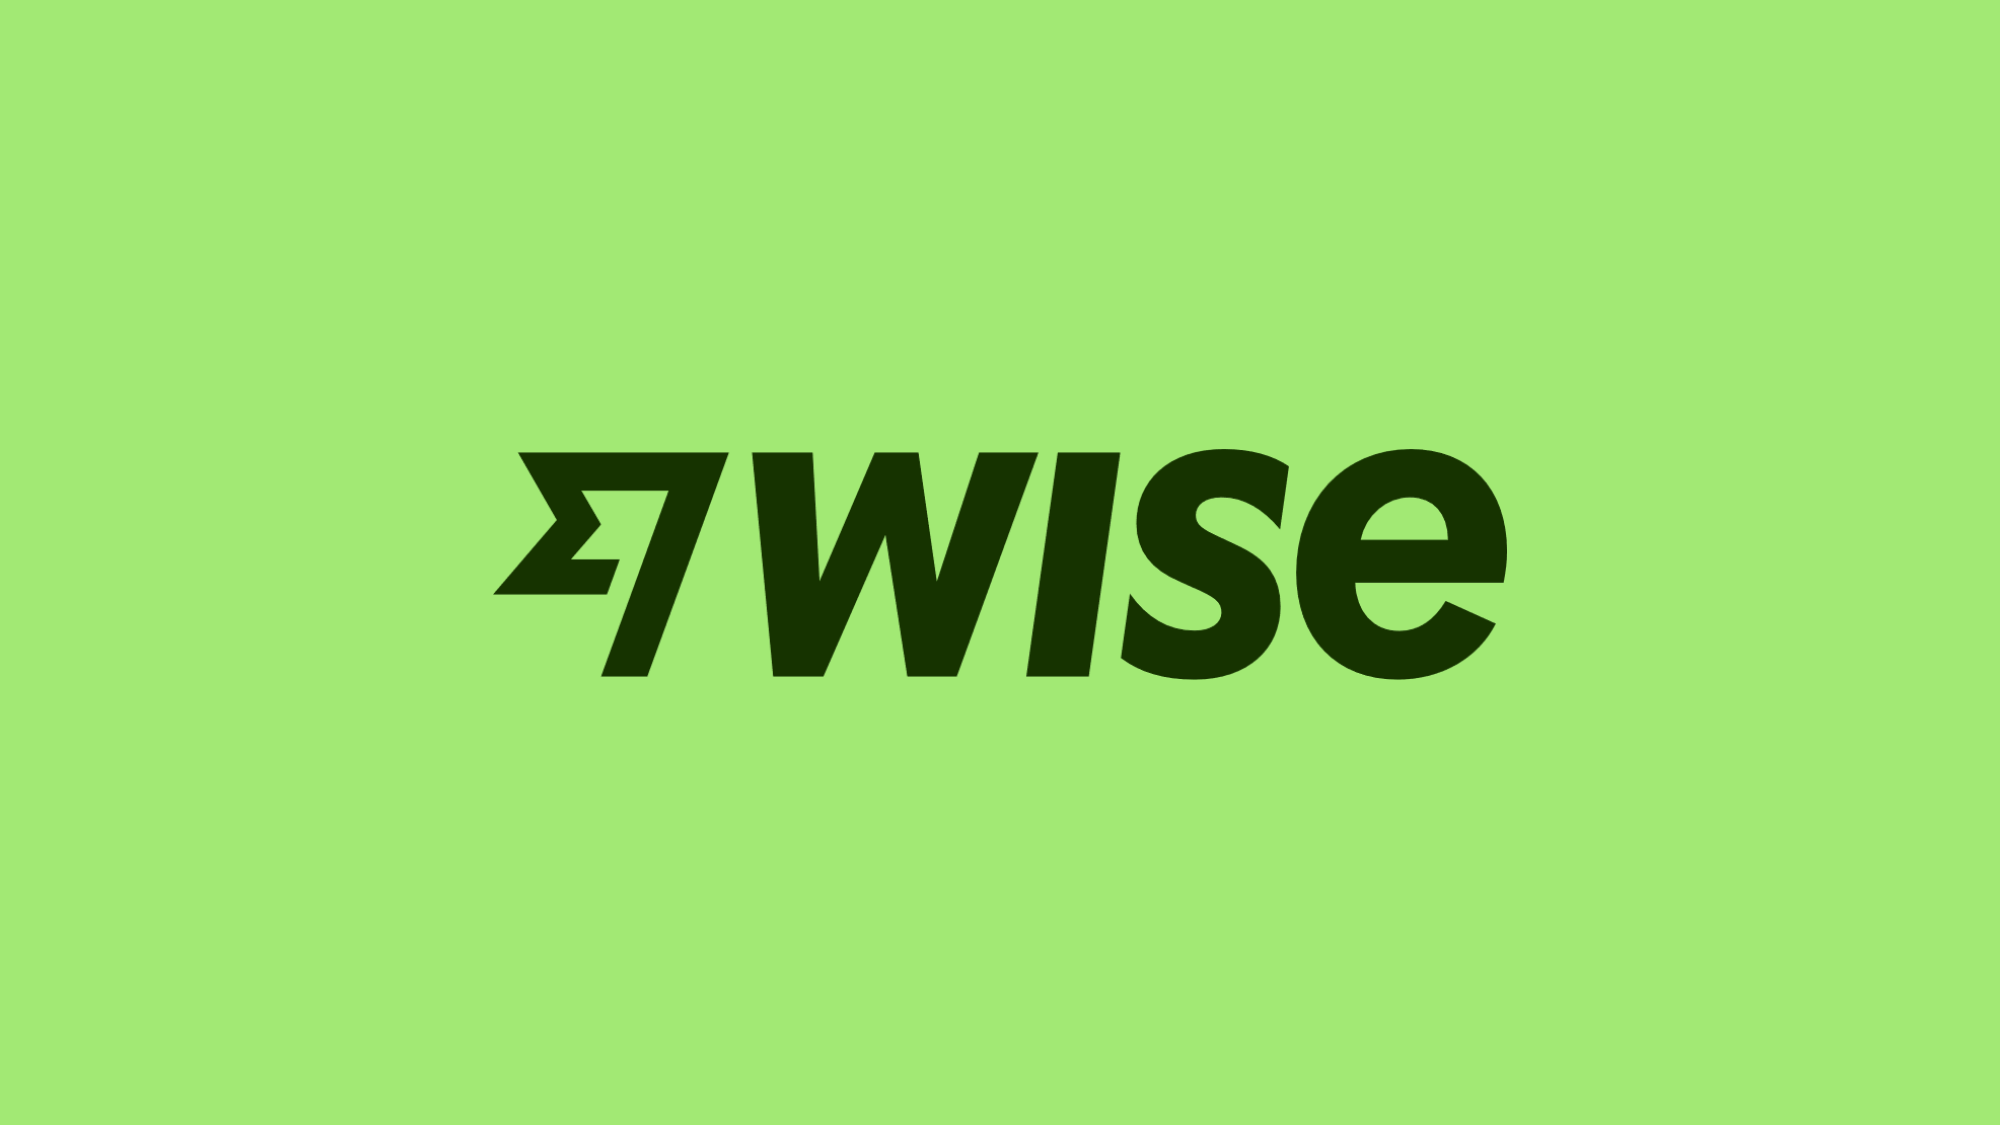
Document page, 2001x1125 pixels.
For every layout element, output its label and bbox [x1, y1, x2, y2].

picture [493, 56, 1507, 1069]
